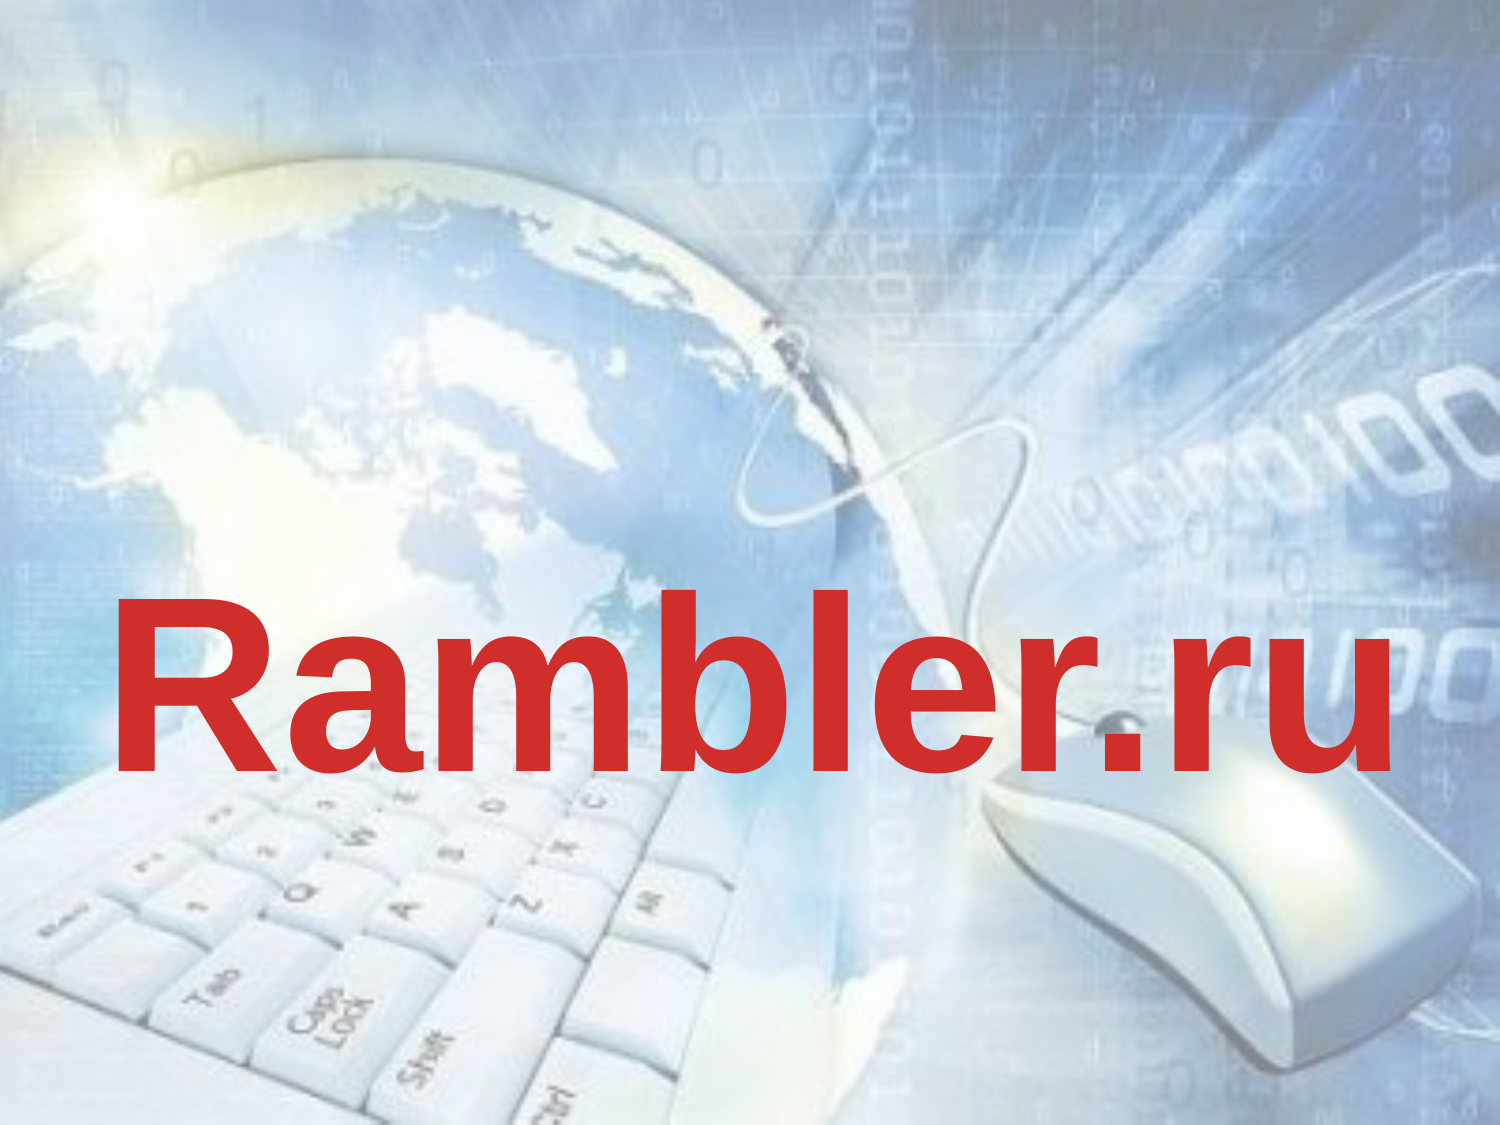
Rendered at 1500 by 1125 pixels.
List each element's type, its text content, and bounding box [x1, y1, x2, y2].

text_box Rambler.ru [87, 514, 1438, 829]
